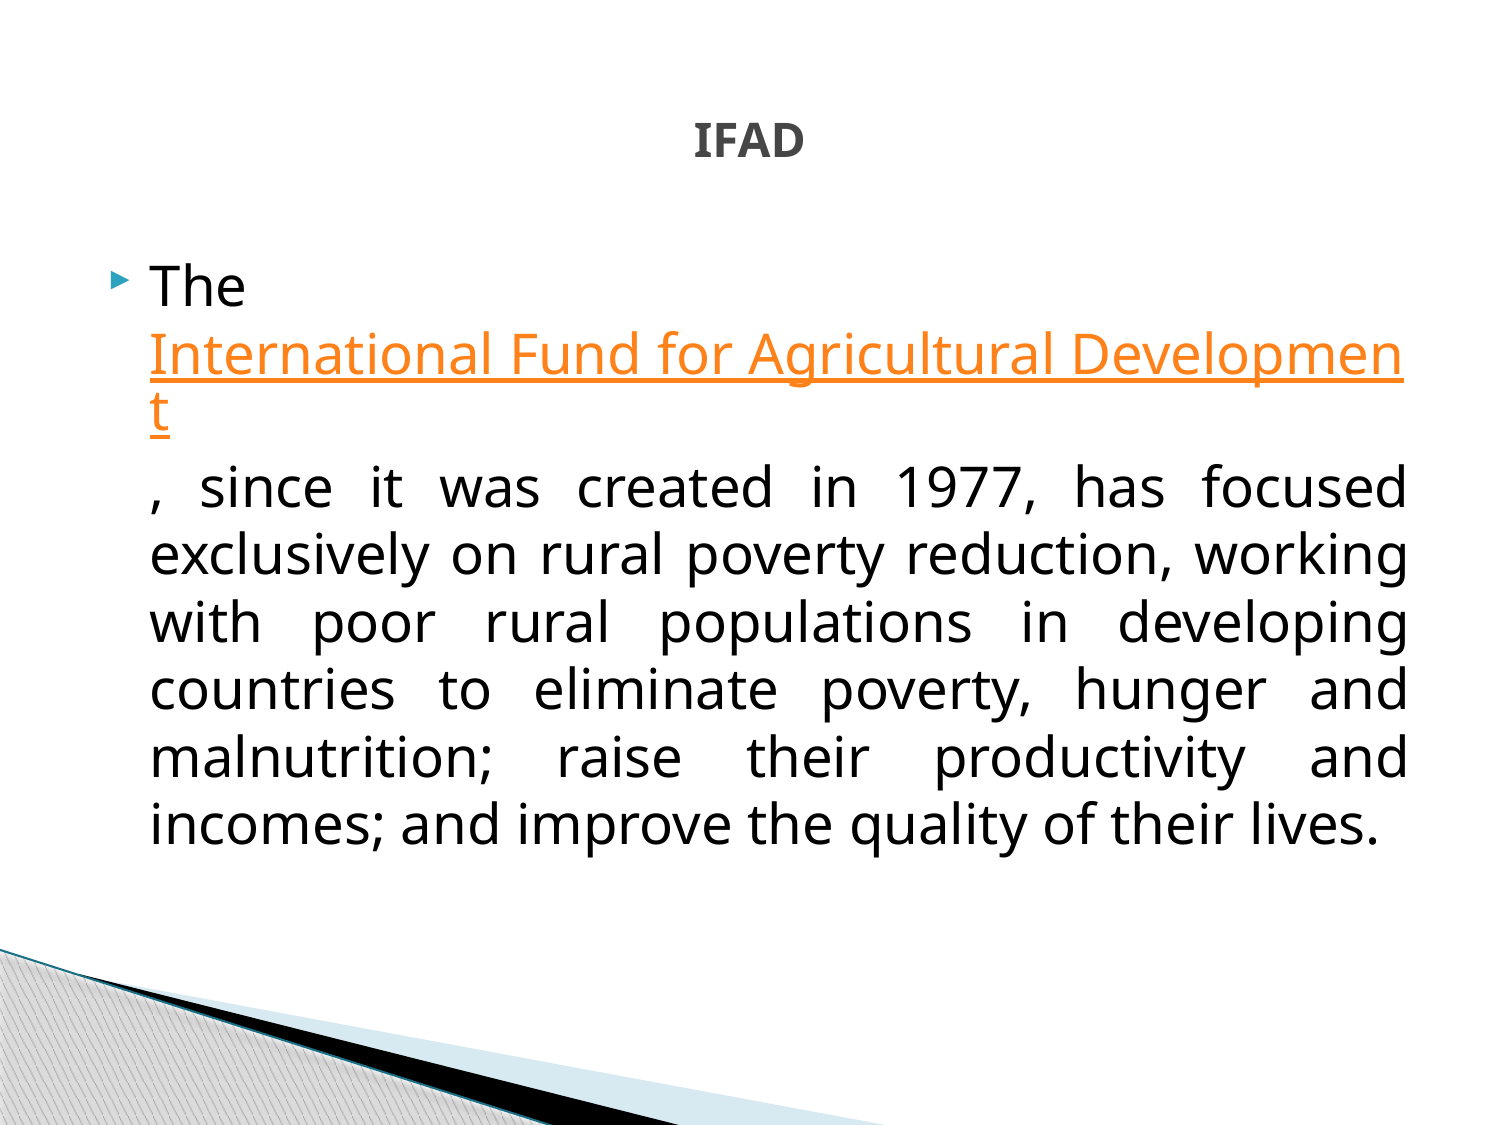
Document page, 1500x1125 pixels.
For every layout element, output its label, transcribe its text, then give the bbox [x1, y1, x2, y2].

title IFAD [75, 45, 1425, 233]
list The International Fund for Agricultural Development, since it was created in 1977, has focused exclusively on rural poverty reduction, working with poor rural populations in developing countries to eliminate poverty, hunger and malnutrition; raise their productivity and incomes; and improve the quality of their lives. [75, 243, 1425, 986]
